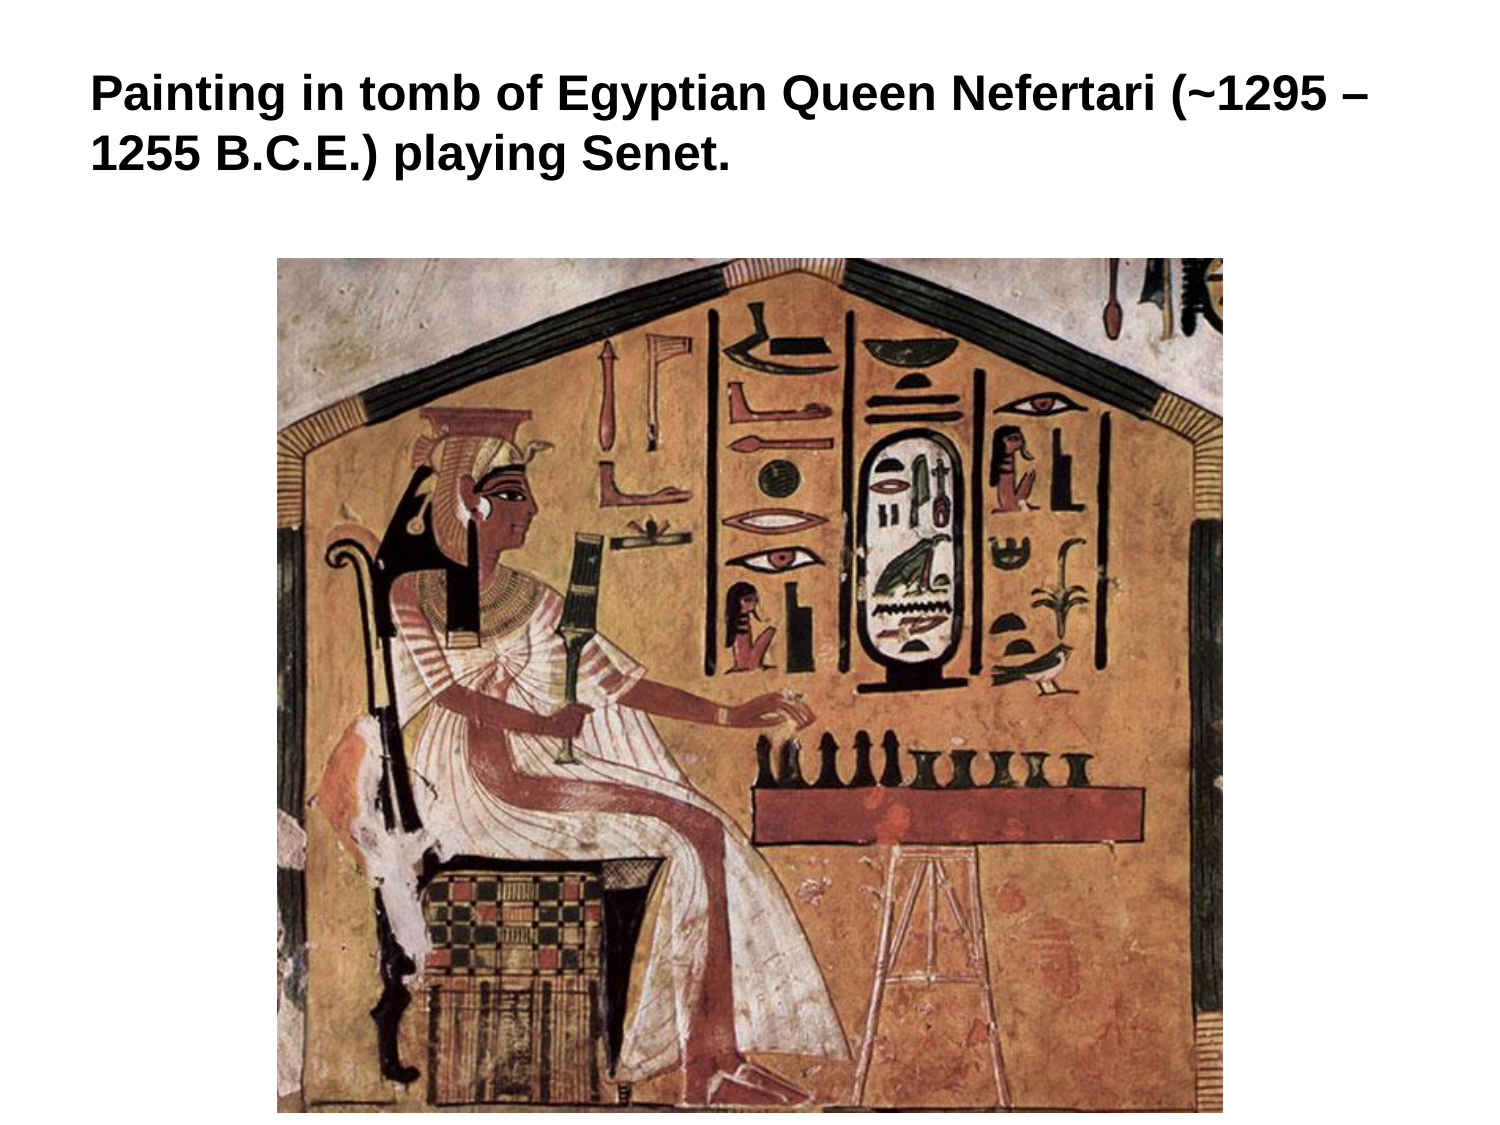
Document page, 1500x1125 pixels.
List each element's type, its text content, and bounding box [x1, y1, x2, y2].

title Painting in tomb of Egyptian Queen Nefertari (~1295 – 1255 B.C.E.) playing Senet. [75, 45, 1425, 233]
picture [277, 258, 1223, 1114]
